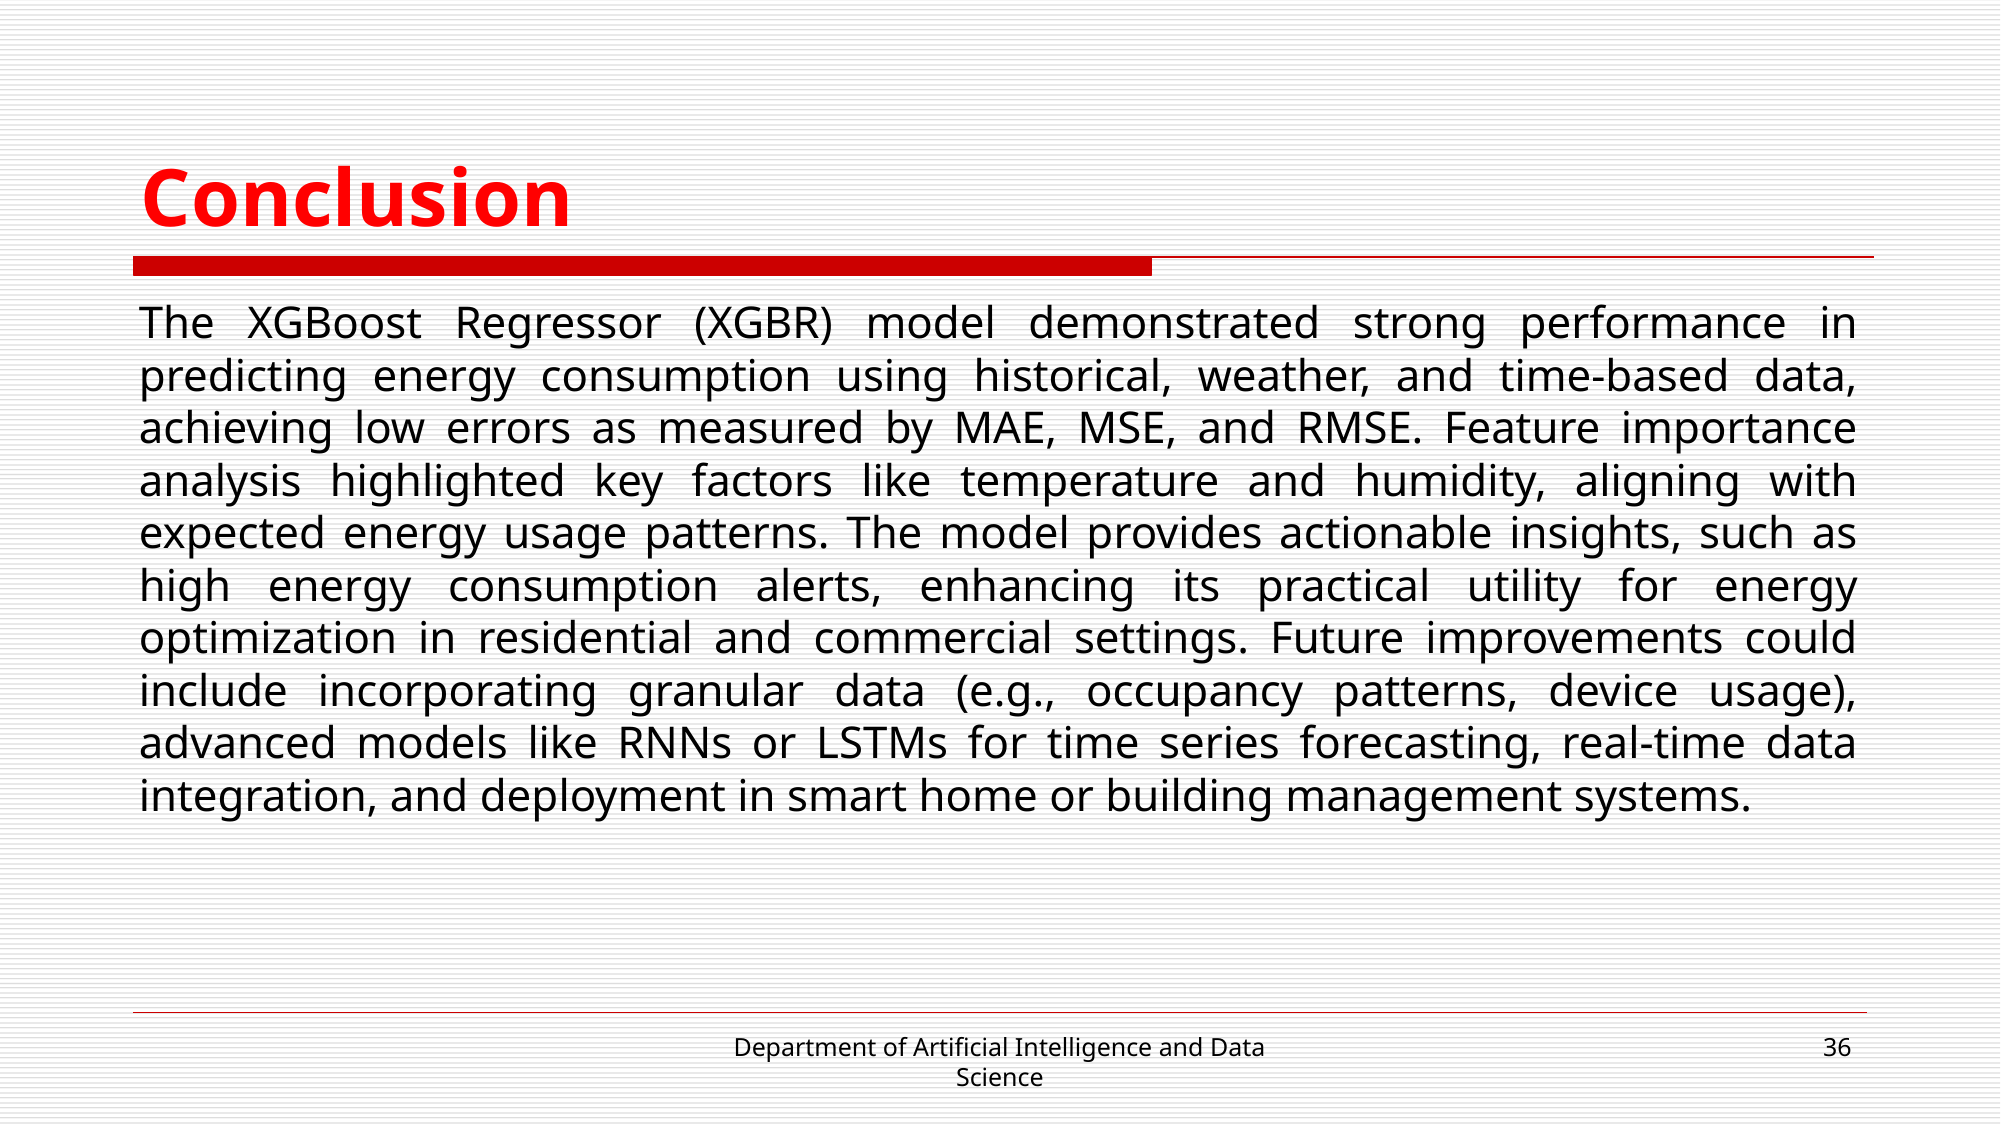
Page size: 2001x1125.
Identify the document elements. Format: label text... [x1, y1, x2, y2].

slide_number 36 [1433, 1024, 1867, 1103]
footer Department of Artificial Intelligence and Data Science [683, 1024, 1317, 1103]
list The XGBoost Regressor (XGBR) model demonstrated strong performance in predicting energy consumption using historical, weather, and time-based data, achieving low errors as measured by MAE, MSE, and RMSE. Feature importance analysis highlighted key factors like temperature and humidity, aligning with expected energy usage patterns. The model provides actionable insights, such as high energy consumption alerts, enhancing its practical utility for energy optimization in residential and commercial settings. Future improvements could include incorporating granular data (e.g., occupancy patterns, device usage), advanced models like RNNs or LSTMs for time series forecasting, real-time data integration, and deployment in smart home or building management systems. [123, 287, 1874, 988]
picture [0, 0, 2001, 1125]
title Conclusion [125, 50, 1876, 250]
